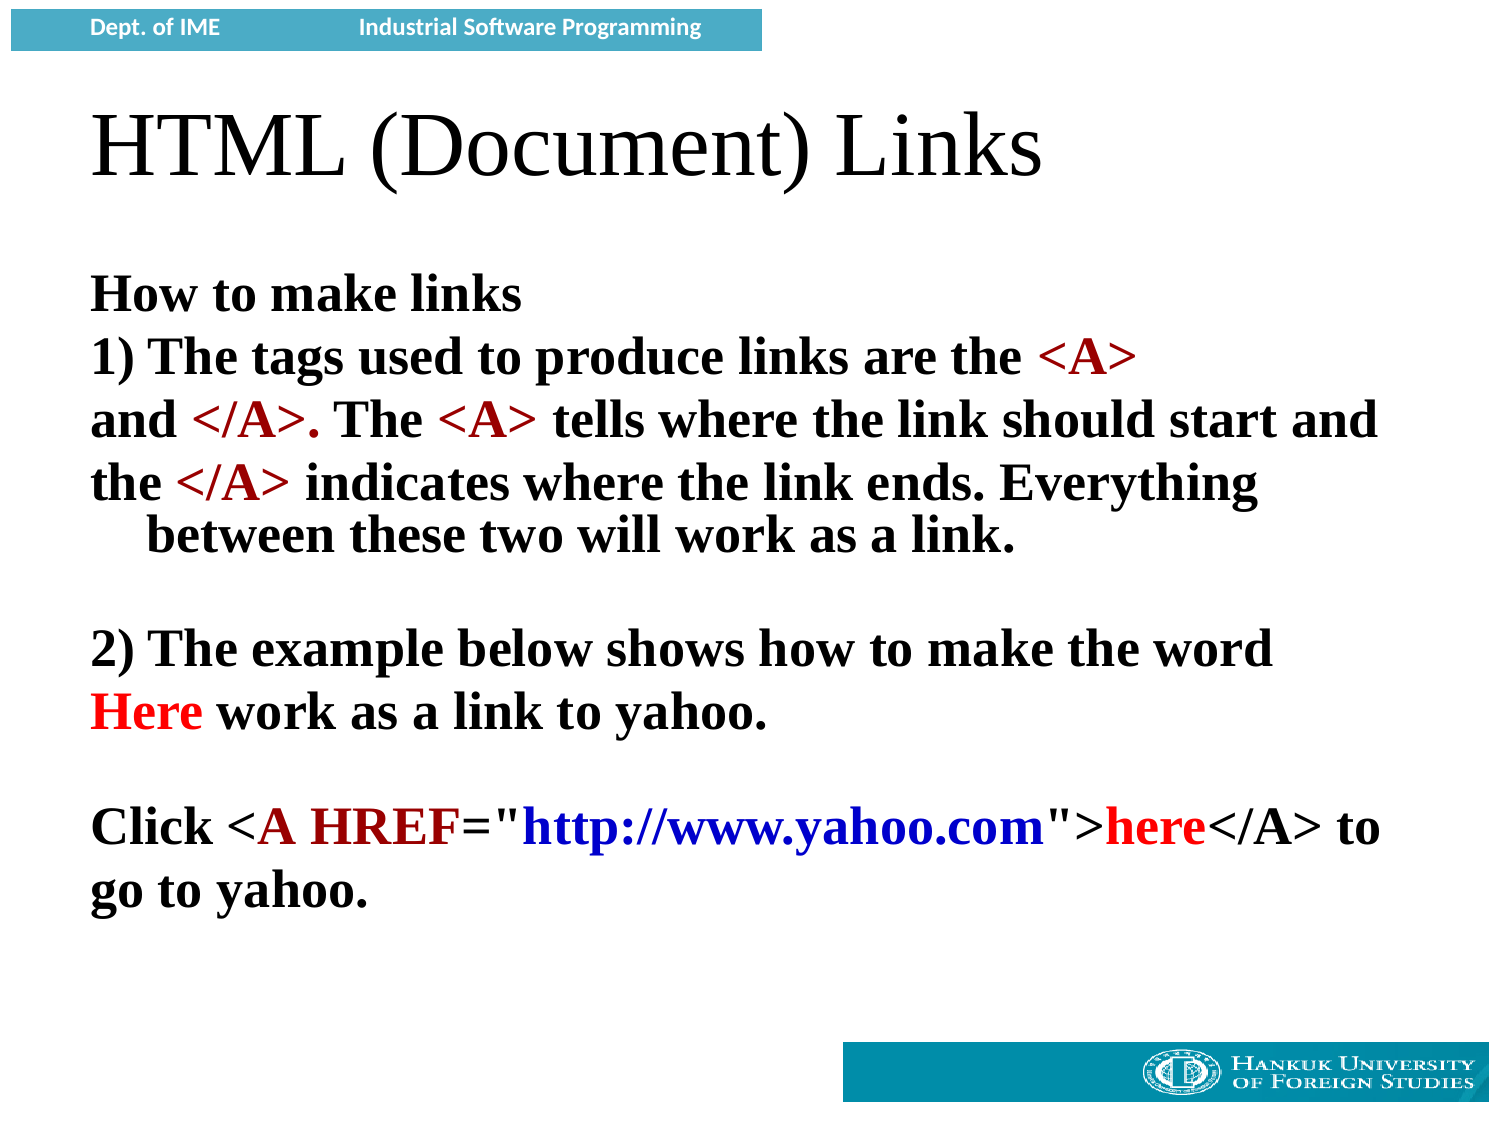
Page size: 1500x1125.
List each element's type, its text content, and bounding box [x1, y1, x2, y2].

list How to make links 1) The tags used to produce links are the <A> and </A>. The <A> tells where the link should start and the </A> indicates where the link ends. Everything between these two will work as a link. 2) The example below shows how to make the word Here work as a link to yahoo. Click <A HREF="http://www.yahoo.com">here</A> to go to yahoo. [75, 262, 1425, 1005]
picture [843, 1042, 1489, 1102]
title HTML (Document) Links [75, 45, 1425, 233]
